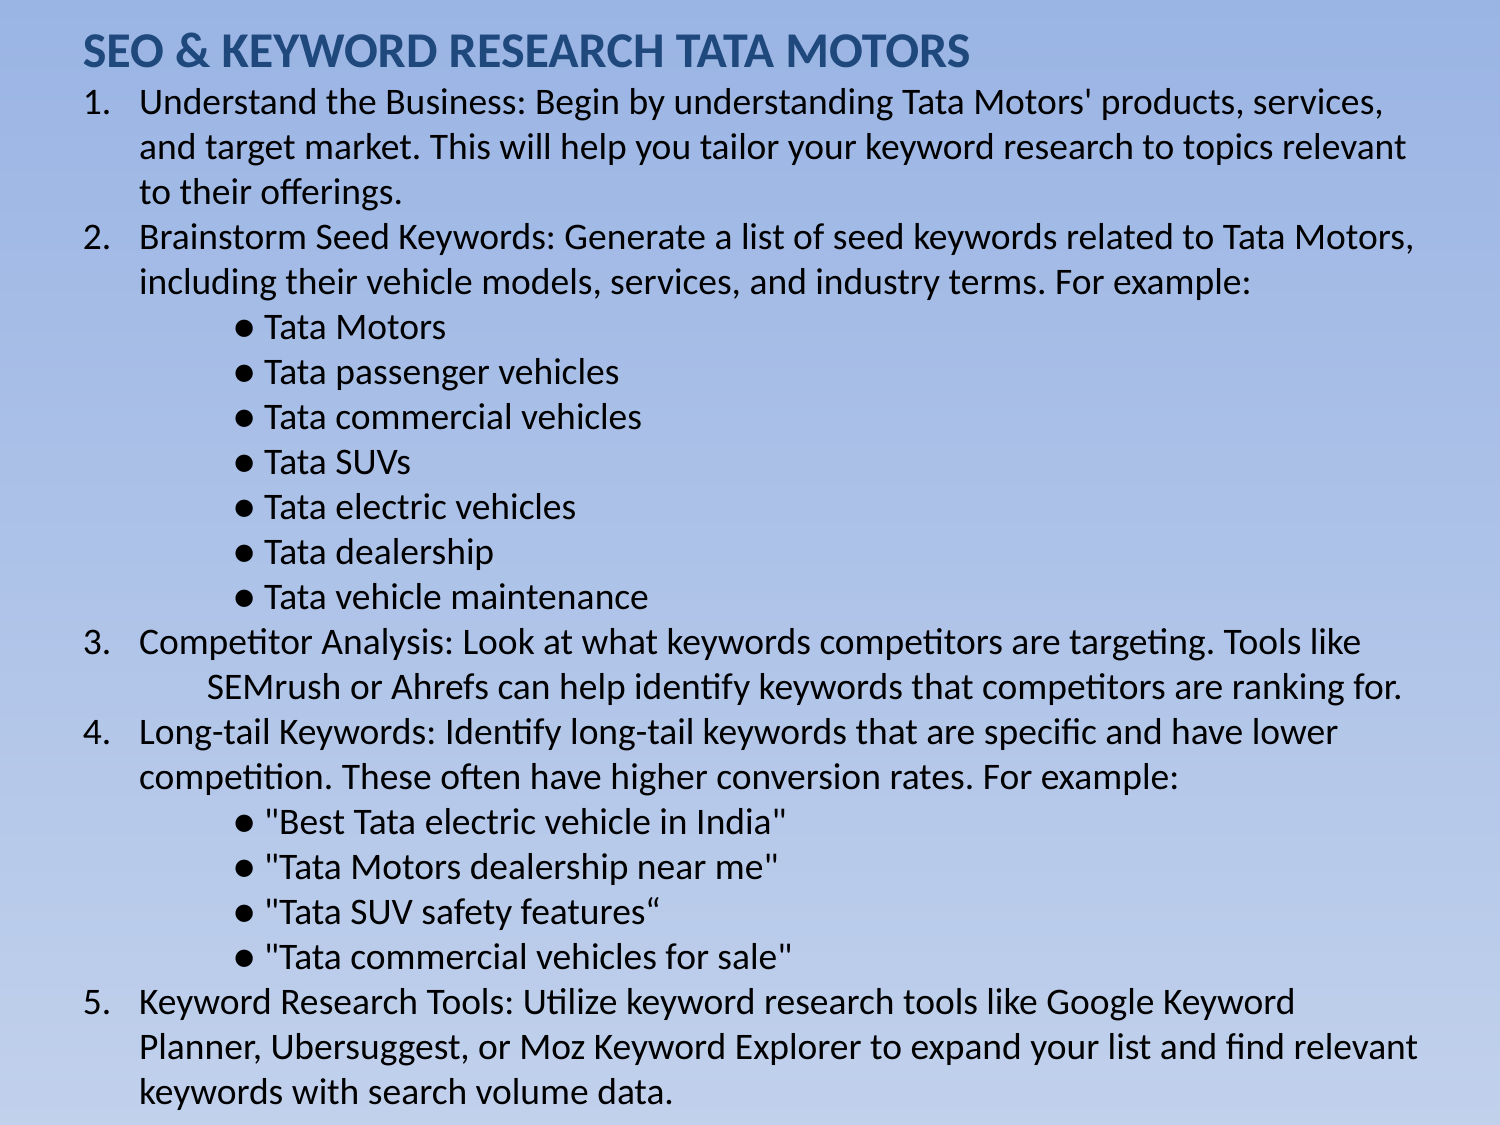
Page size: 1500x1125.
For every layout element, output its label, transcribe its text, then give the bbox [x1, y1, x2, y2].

text_box SEO & KEYWORD RESEARCH TATA MOTORS Understand the Business: Begin by understanding Tata Motors' products, services, and target market. This will help you tailor your keyword research to topics relevant to their offerings. Brainstorm Seed Keywords: Generate a list of seed keywords related to Tata Motors, including their vehicle models, services, and industry terms. For example: ● Tata Motors ● Tata passenger vehicles ● Tata commercial vehicles ● Tata SUVs ● Tata electric vehicles ● Tata dealership ● Tata vehicle maintenance Competitor Analysis: Look at what keywords competitors are targeting. Tools like SEMrush or Ahrefs can help identify keywords that competitors are ranking for. Long-tail Keywords: Identify long-tail keywords that are specific and have lower competition. These often have higher conversion rates. For example: ● "Best Tata electric vehicle in India" ● "Tata Motors dealership near me" ● "Tata SUV safety features“ ● "Tata commercial vehicles for sale" Keyword Research Tools: Utilize keyword research tools like Google Keyword Planner, Ubersuggest, or Moz Keyword Explorer to expand your list and find relevant keywords with search volume data. [68, 10, 1444, 1125]
